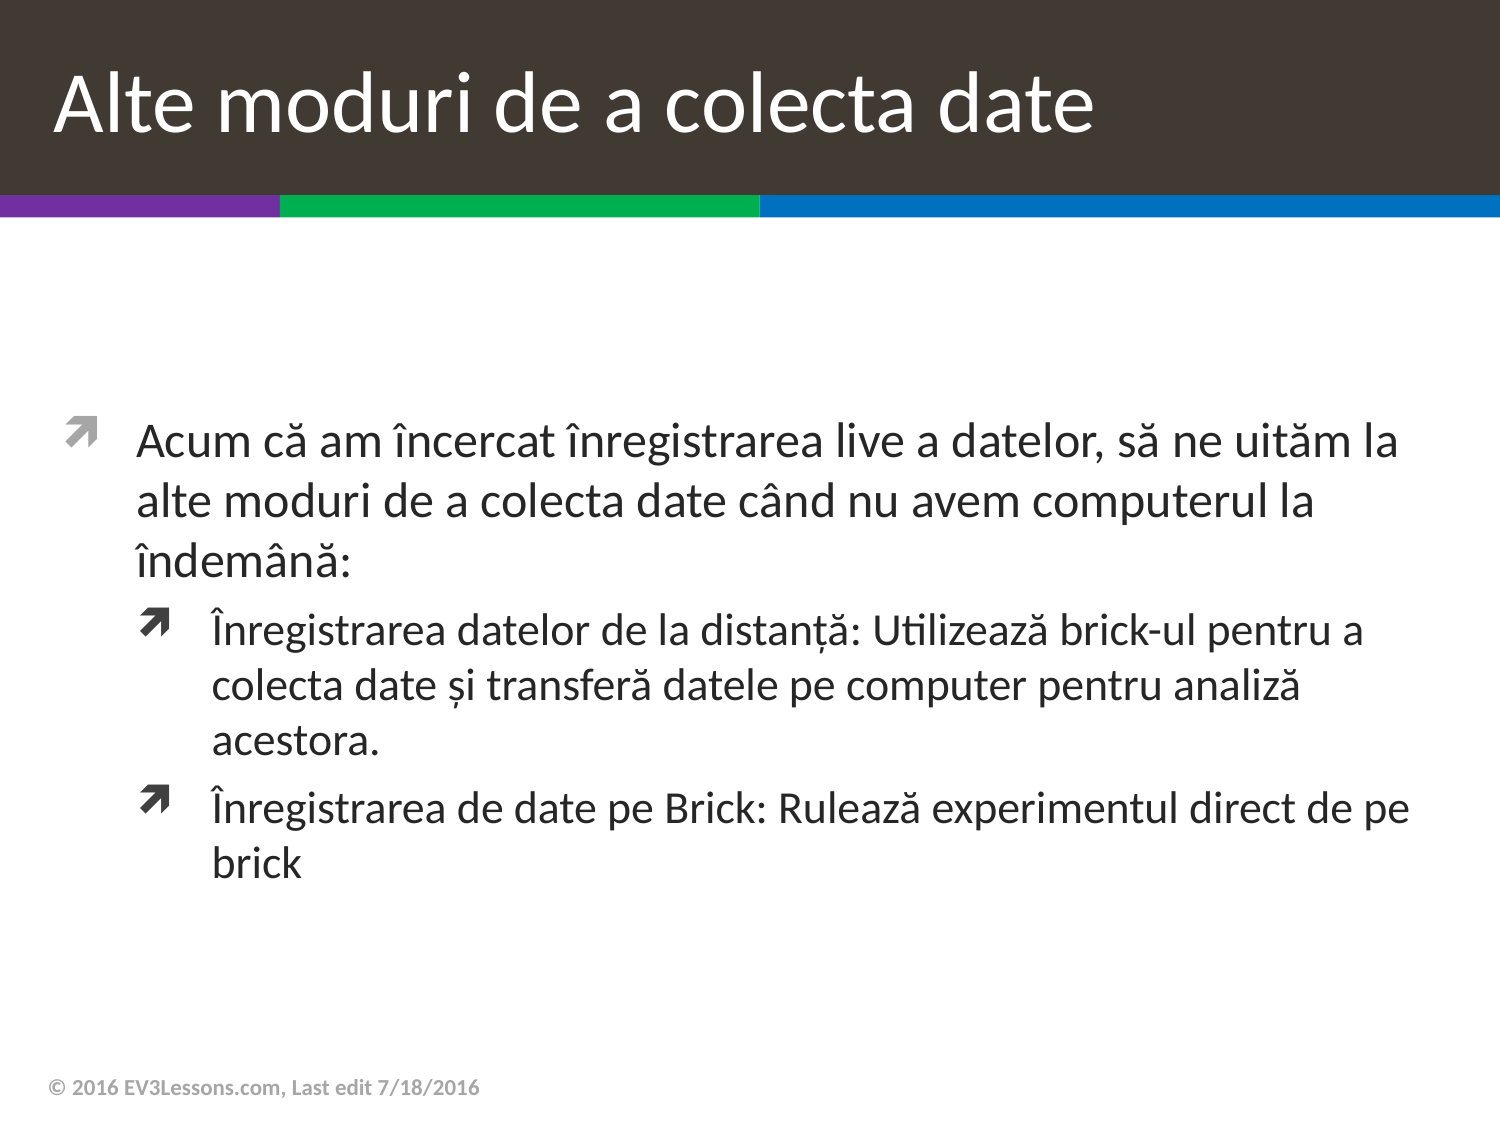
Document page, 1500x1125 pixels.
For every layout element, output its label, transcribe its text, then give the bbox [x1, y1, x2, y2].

list Acum că am încercat înregistrarea live a datelor, să ne uităm la alte moduri de a colecta date când nu avem computerul la îndemână: Înregistrarea datelor de la distanță: Utilizează brick-ul pentru a colecta date și transferă datele pe computer pentru analiză acestora. Înregistrarea de date pe Brick: Rulează experimentul direct de pe brick [46, 298, 1454, 1005]
footer © 2016 EV3Lessons.com, Last edit 7/18/2016 [32, 1055, 1038, 1116]
title Alte moduri de a colecta date [0, 0, 1500, 195]
